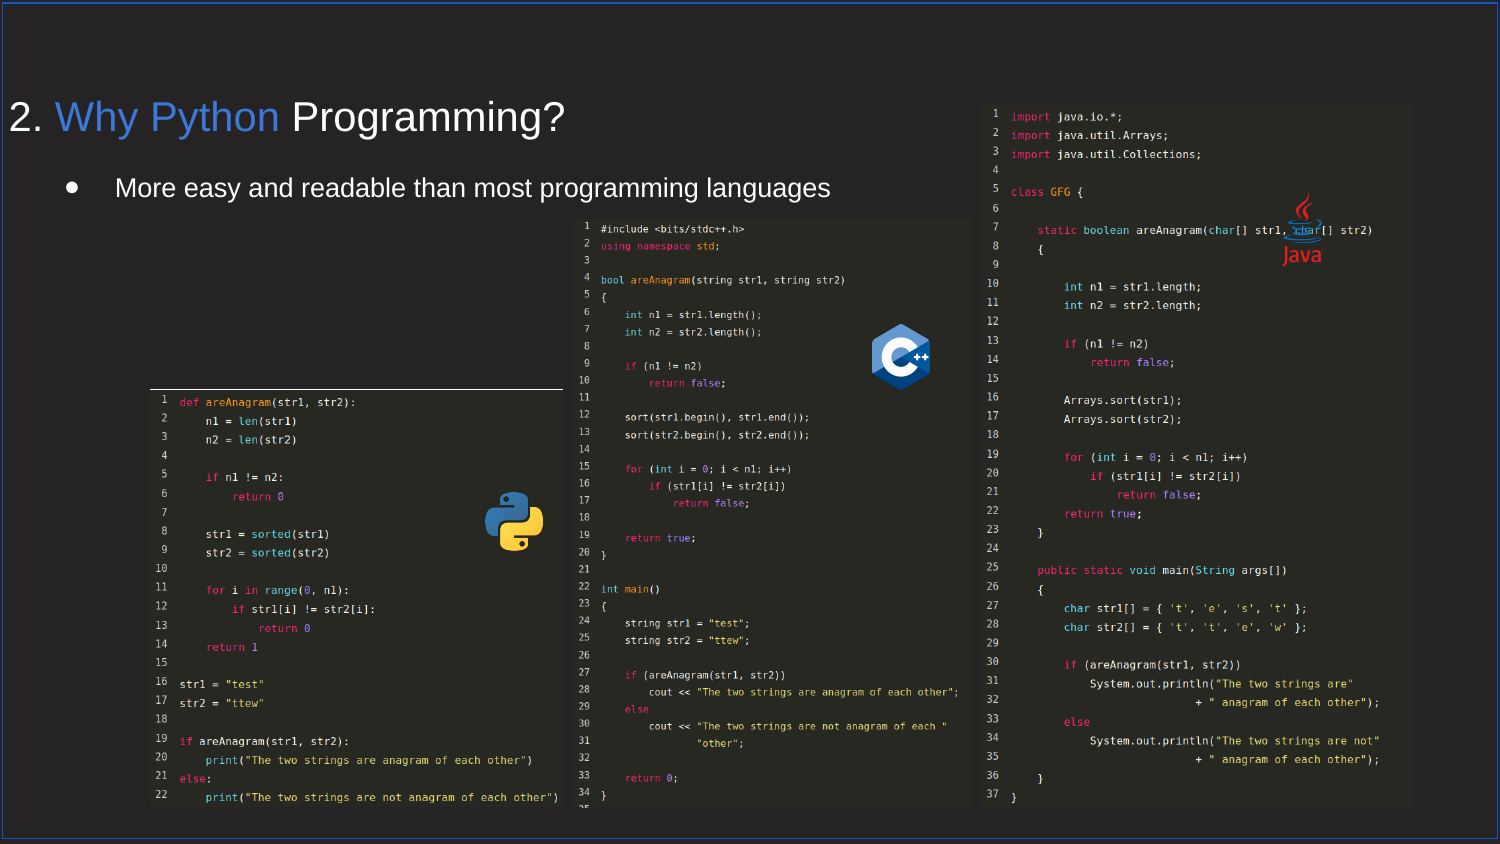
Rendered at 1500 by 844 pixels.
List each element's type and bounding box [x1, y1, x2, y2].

picture [150, 389, 563, 807]
text_box [2, 3, 1498, 839]
picture [982, 104, 1414, 808]
picture [574, 217, 972, 808]
